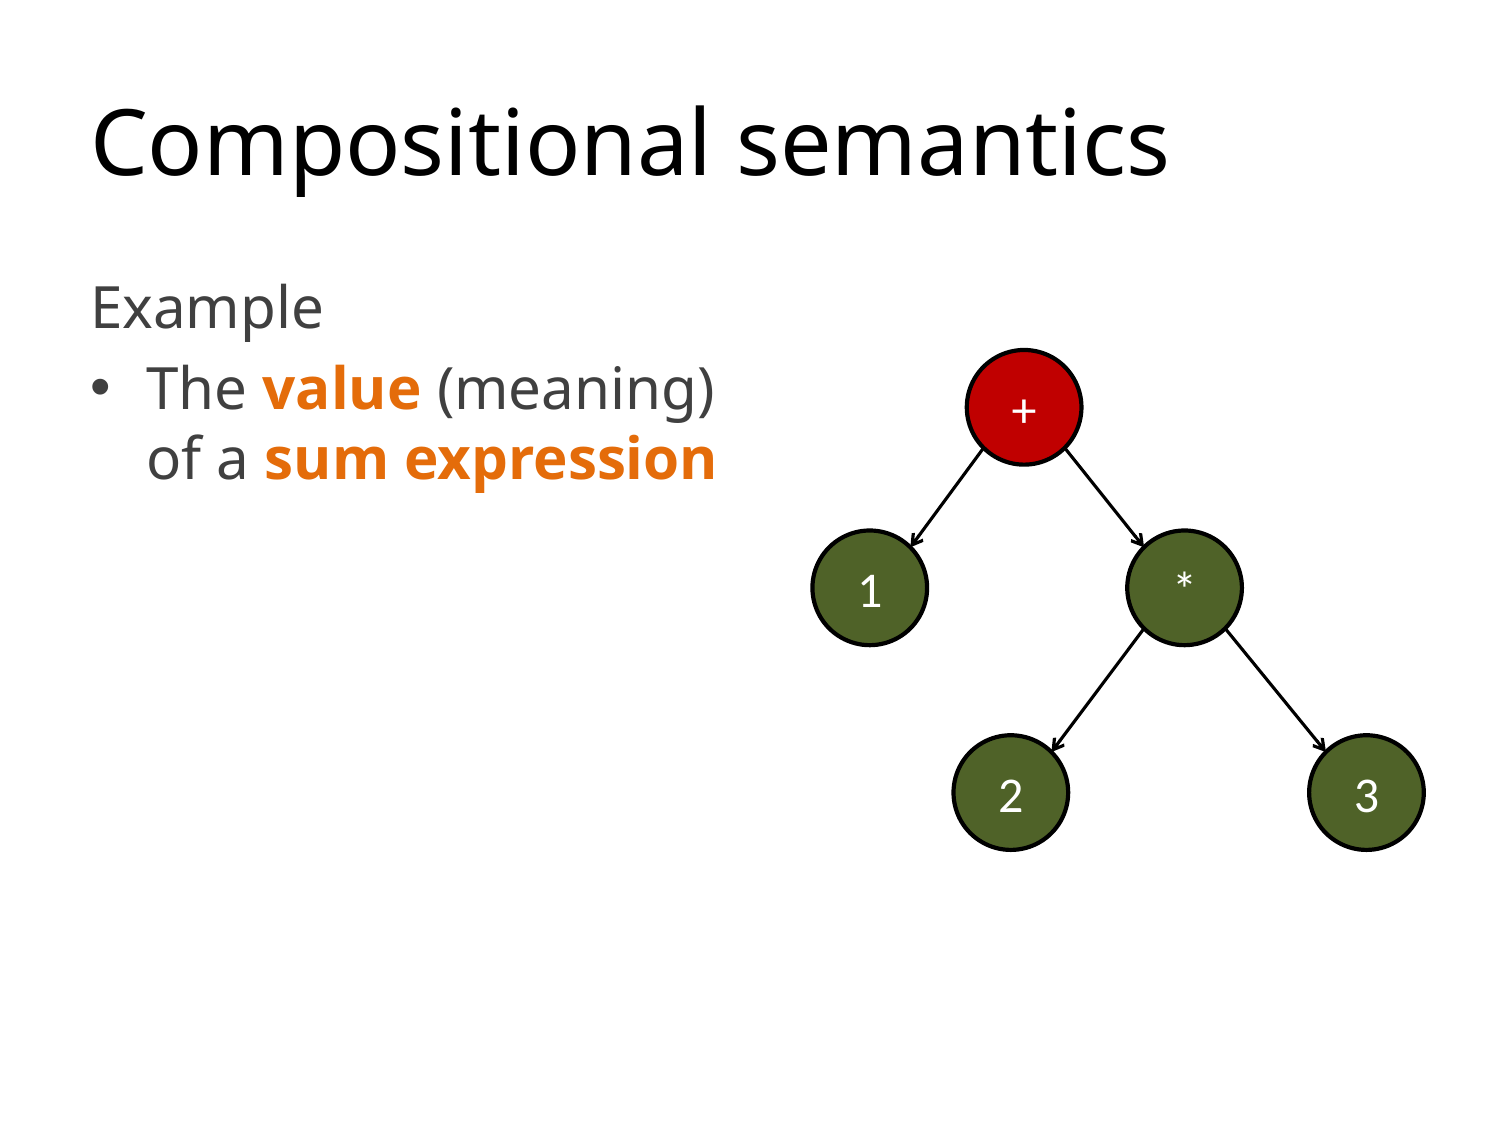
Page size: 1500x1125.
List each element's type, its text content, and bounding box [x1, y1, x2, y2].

list Example The value (meaning) of a sum expression [75, 262, 738, 1005]
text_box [812, 349, 1424, 851]
title Compositional semantics [75, 45, 1425, 233]
